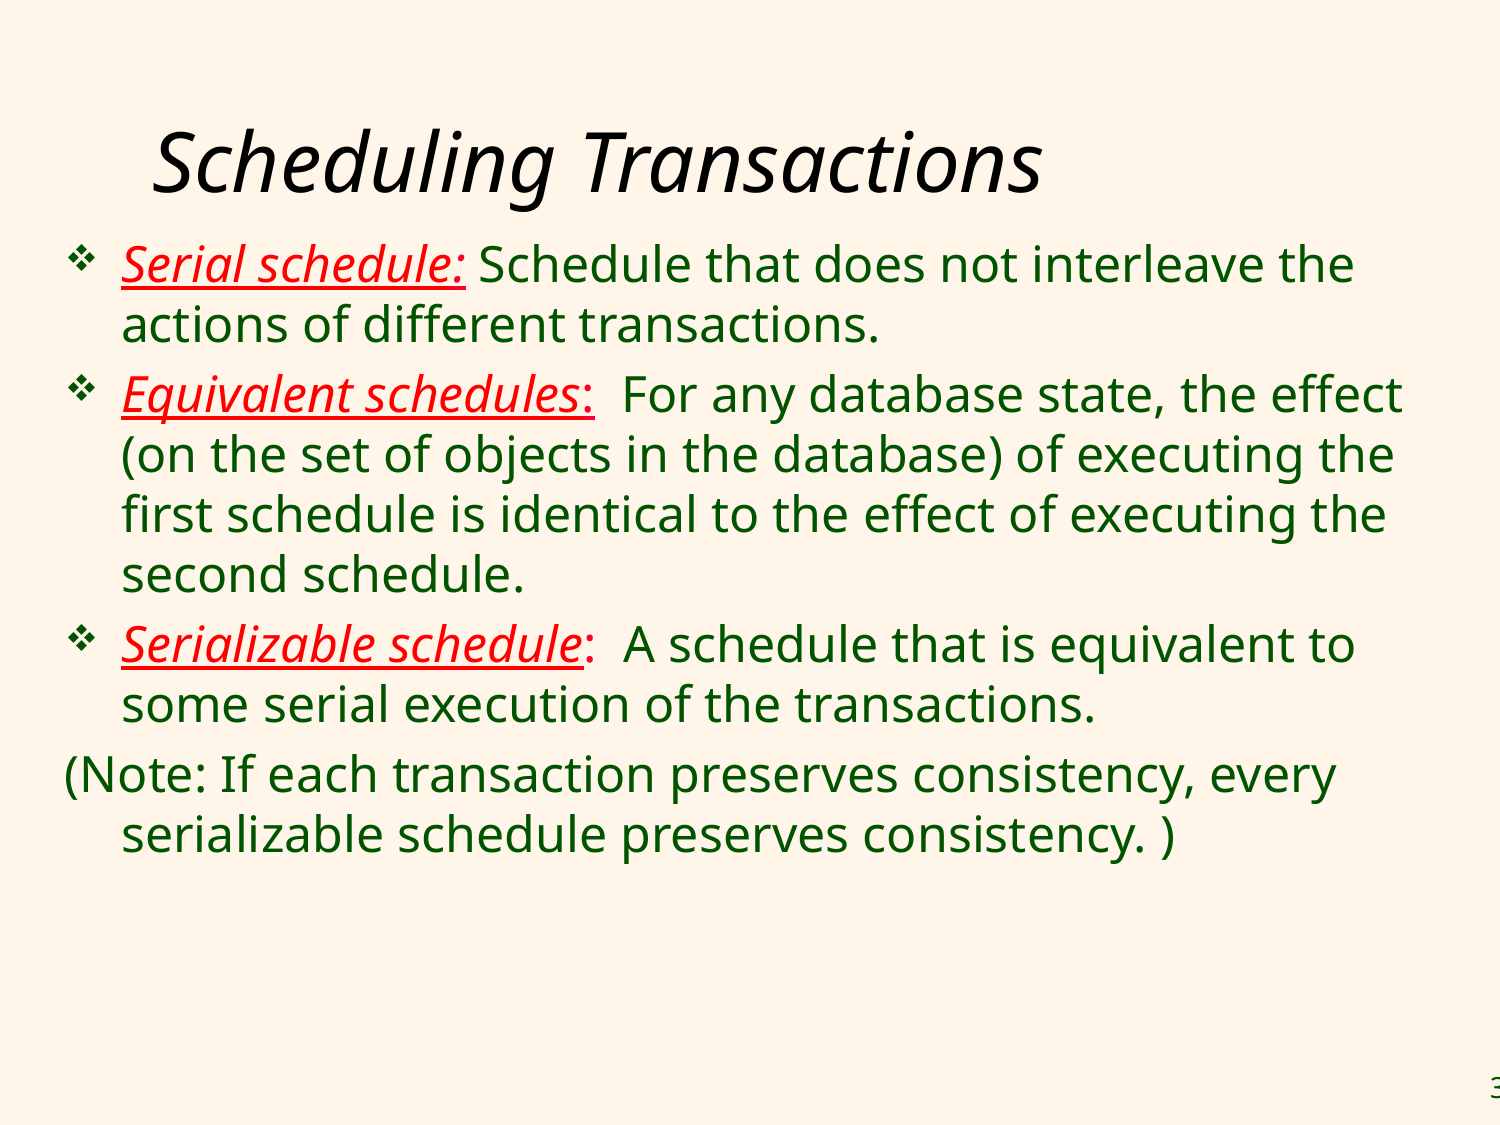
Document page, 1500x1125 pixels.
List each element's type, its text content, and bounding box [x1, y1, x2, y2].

title Scheduling Transactions [137, 68, 1413, 224]
list Serial schedule: Schedule that does not interleave the actions of different transactions. Equivalent schedules: For any database state, the effect (on the set of objects in the database) of executing the first schedule is identical to the effect of executing the second schedule. Serializable schedule: A schedule that is equivalent to some serial execution of the transactions. (Note: If each transaction preserves consistency, every serializable schedule preserves consistency. ) [50, 224, 1500, 1000]
